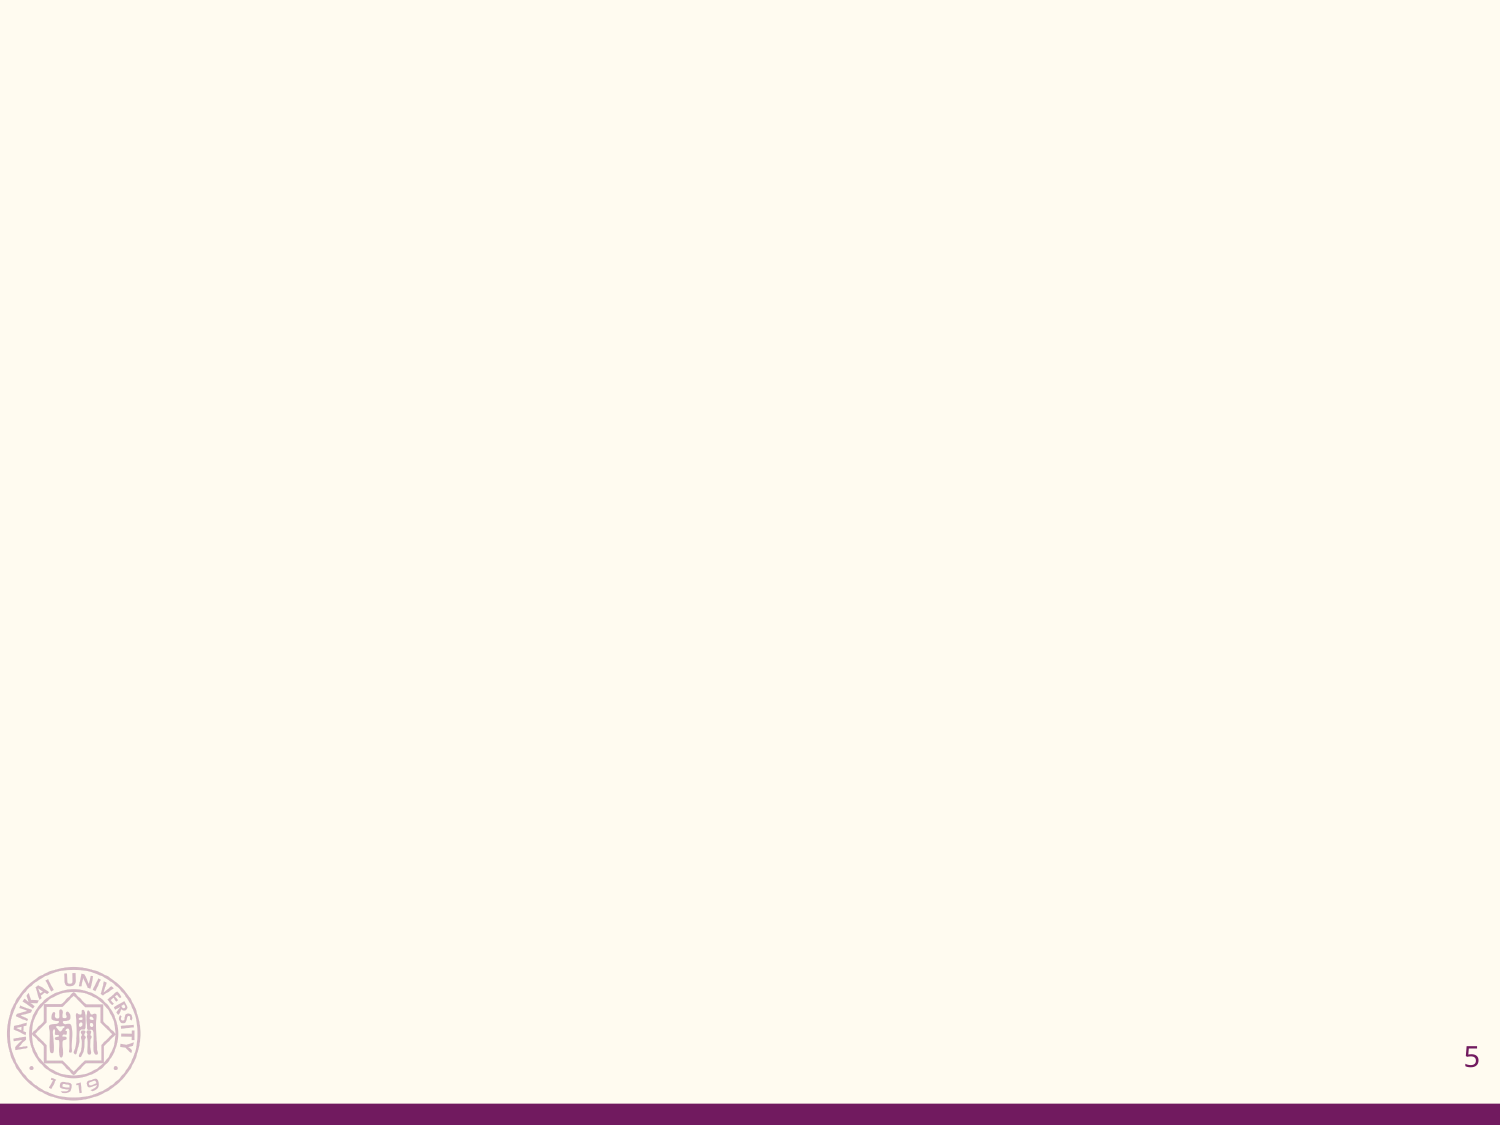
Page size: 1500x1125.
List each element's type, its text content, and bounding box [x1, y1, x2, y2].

slide_number 5 [1426, 1013, 1496, 1104]
